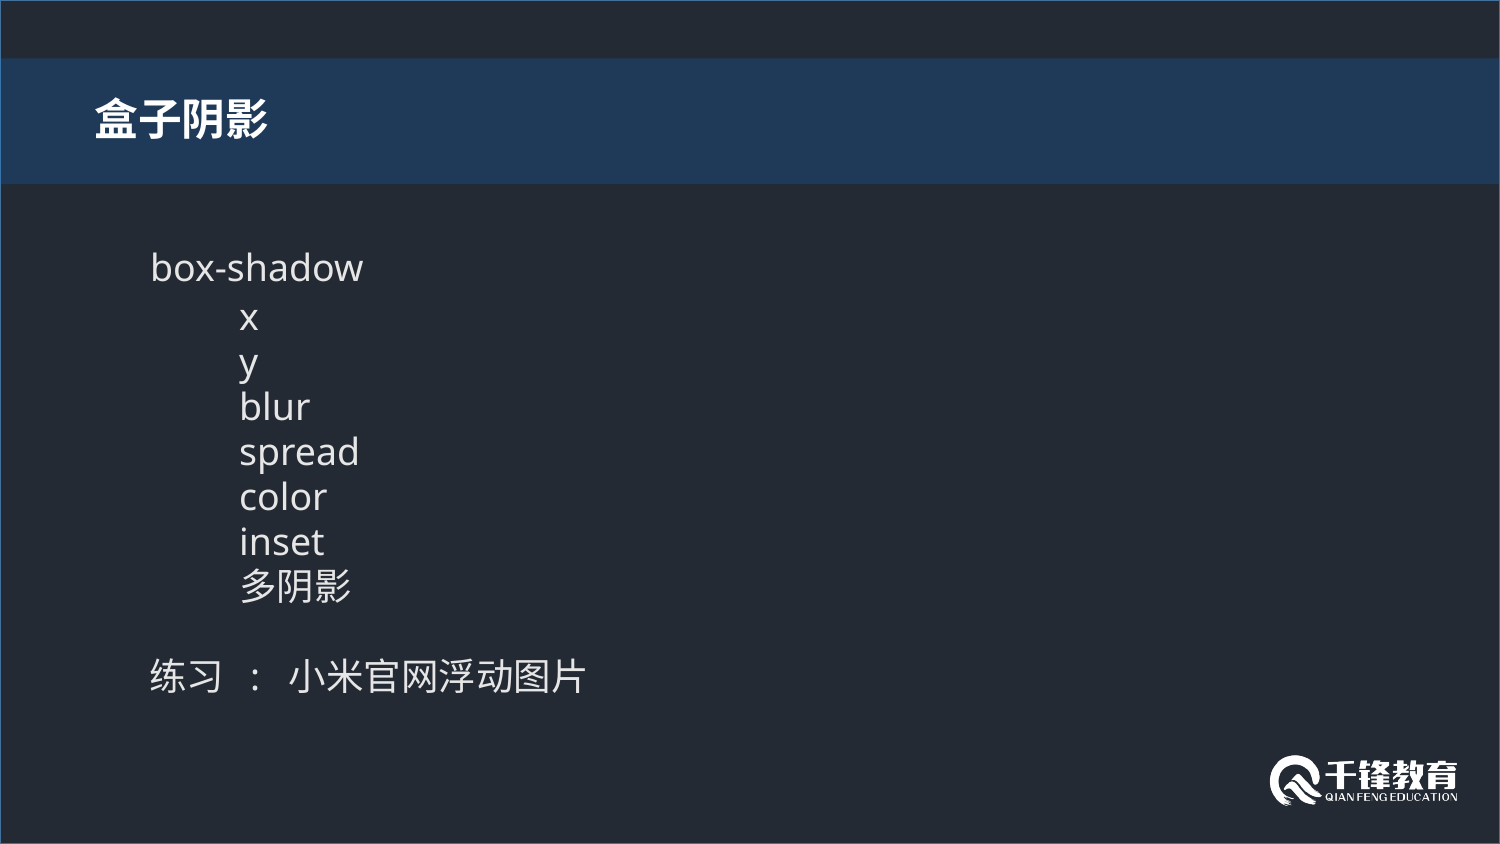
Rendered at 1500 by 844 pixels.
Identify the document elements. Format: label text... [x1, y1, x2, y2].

text_box [0, 57, 1500, 185]
text_box 盒子阴影 [79, 84, 1461, 152]
text_box box-shadow x y blur spread color inset 多阴影 练习 : 小米官网浮动图片 [74, 215, 1360, 706]
picture [1268, 751, 1461, 810]
text_box [0, 0, 1500, 57]
text_box [0, 185, 1500, 844]
